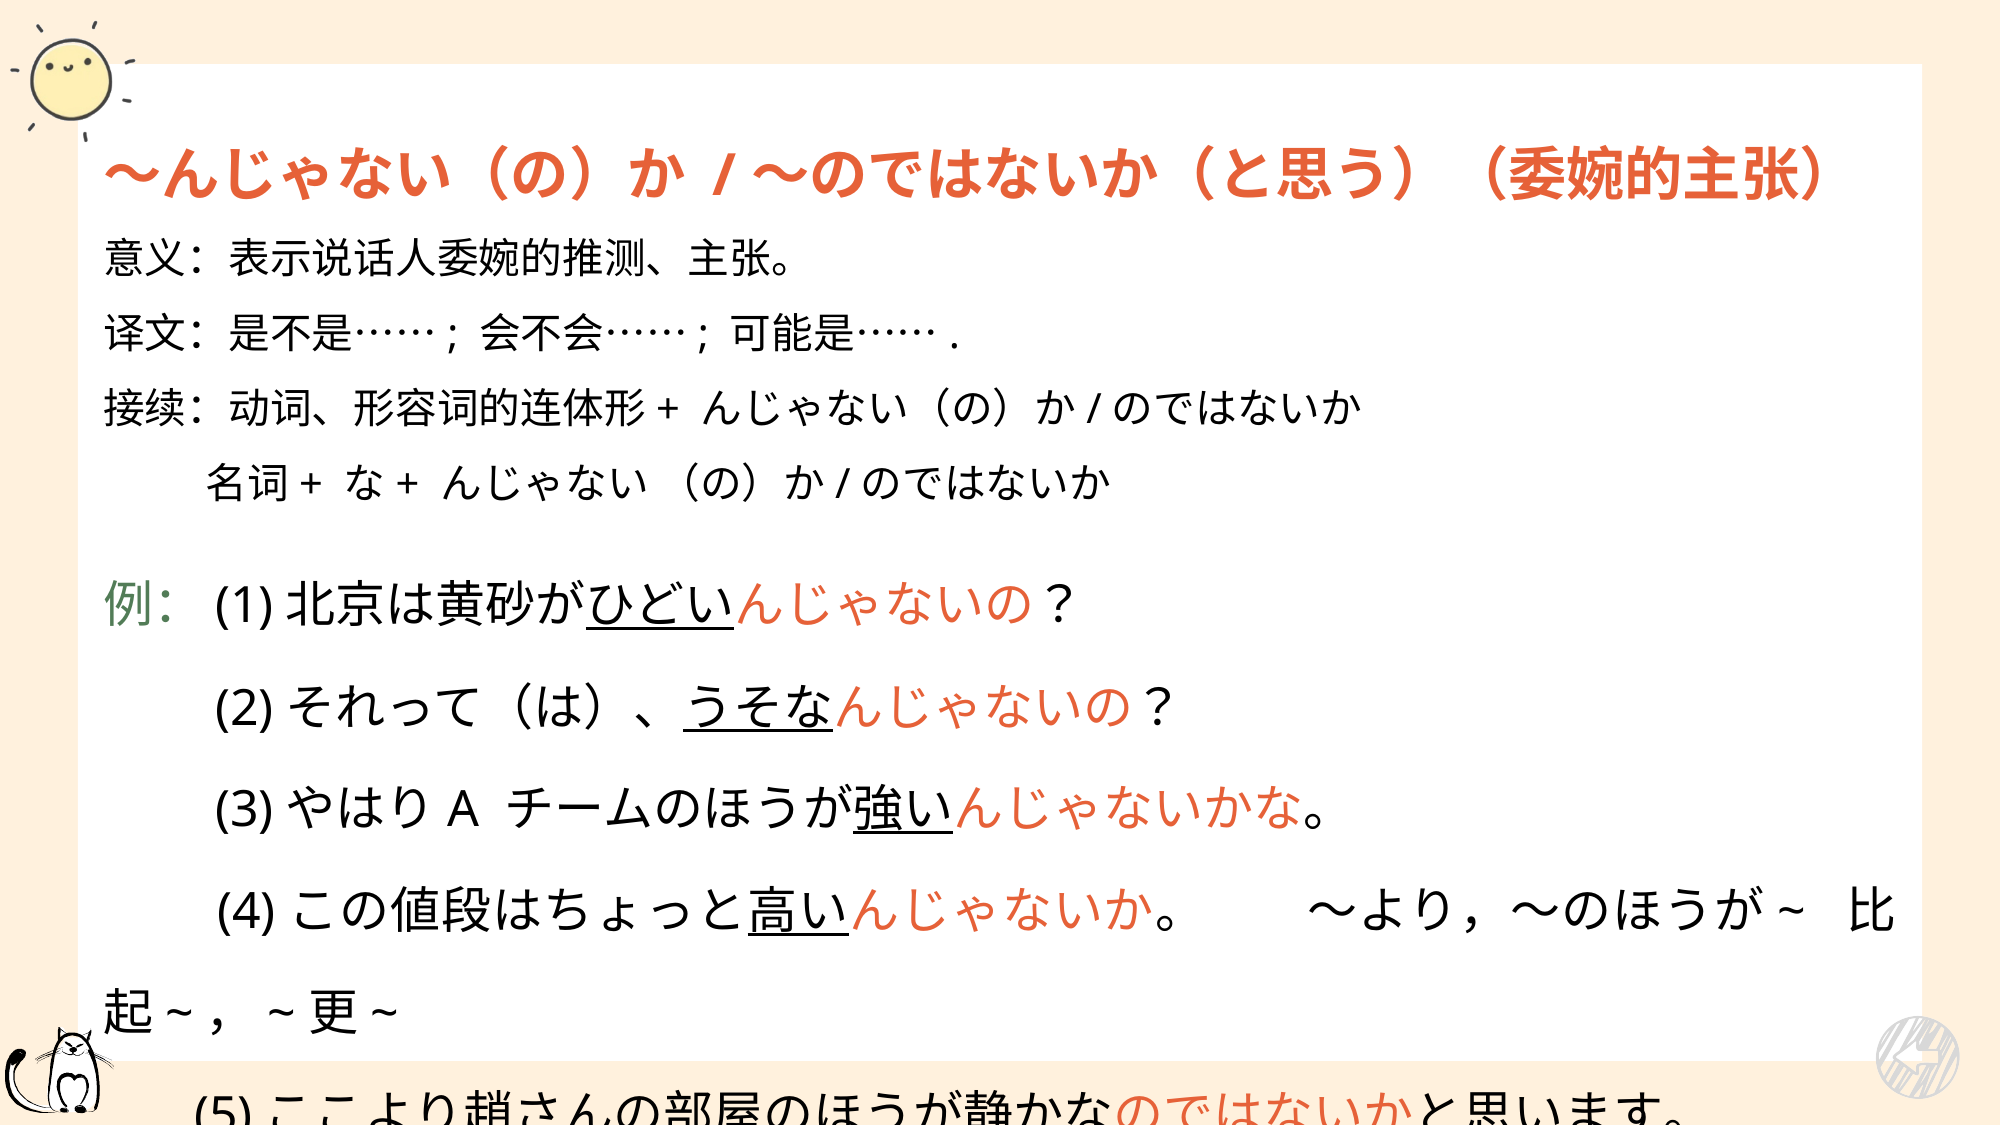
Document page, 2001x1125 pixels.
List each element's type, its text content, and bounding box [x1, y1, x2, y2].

picture [1864, 1009, 1967, 1112]
text_box 〜んじゃない（の）か /〜のではないか（と思う）（委婉的主张） 意义：表示说话人委婉的推测、主张。 译文：是不是……; 会不会……; 可能是……. 接续：动词、形容词的连体形+ んじゃない（の）か/のではないか 名词+ な+ んじゃない （の）か/のではないか 例：(1)北京は黄砂がひどいんじゃないの？ (2)それって（は）、うそなんじゃないの？ (3)やはりA チームのほうが強いんじゃないかな。 (4)この値段はちょっと高いんじゃないか。 ～より，～のほうが~ 比起~，~更~ (5)ここより趙さんの部屋のほうが静かなのではないかと思います。 [88, 66, 1912, 1125]
picture [0, 0, 162, 155]
